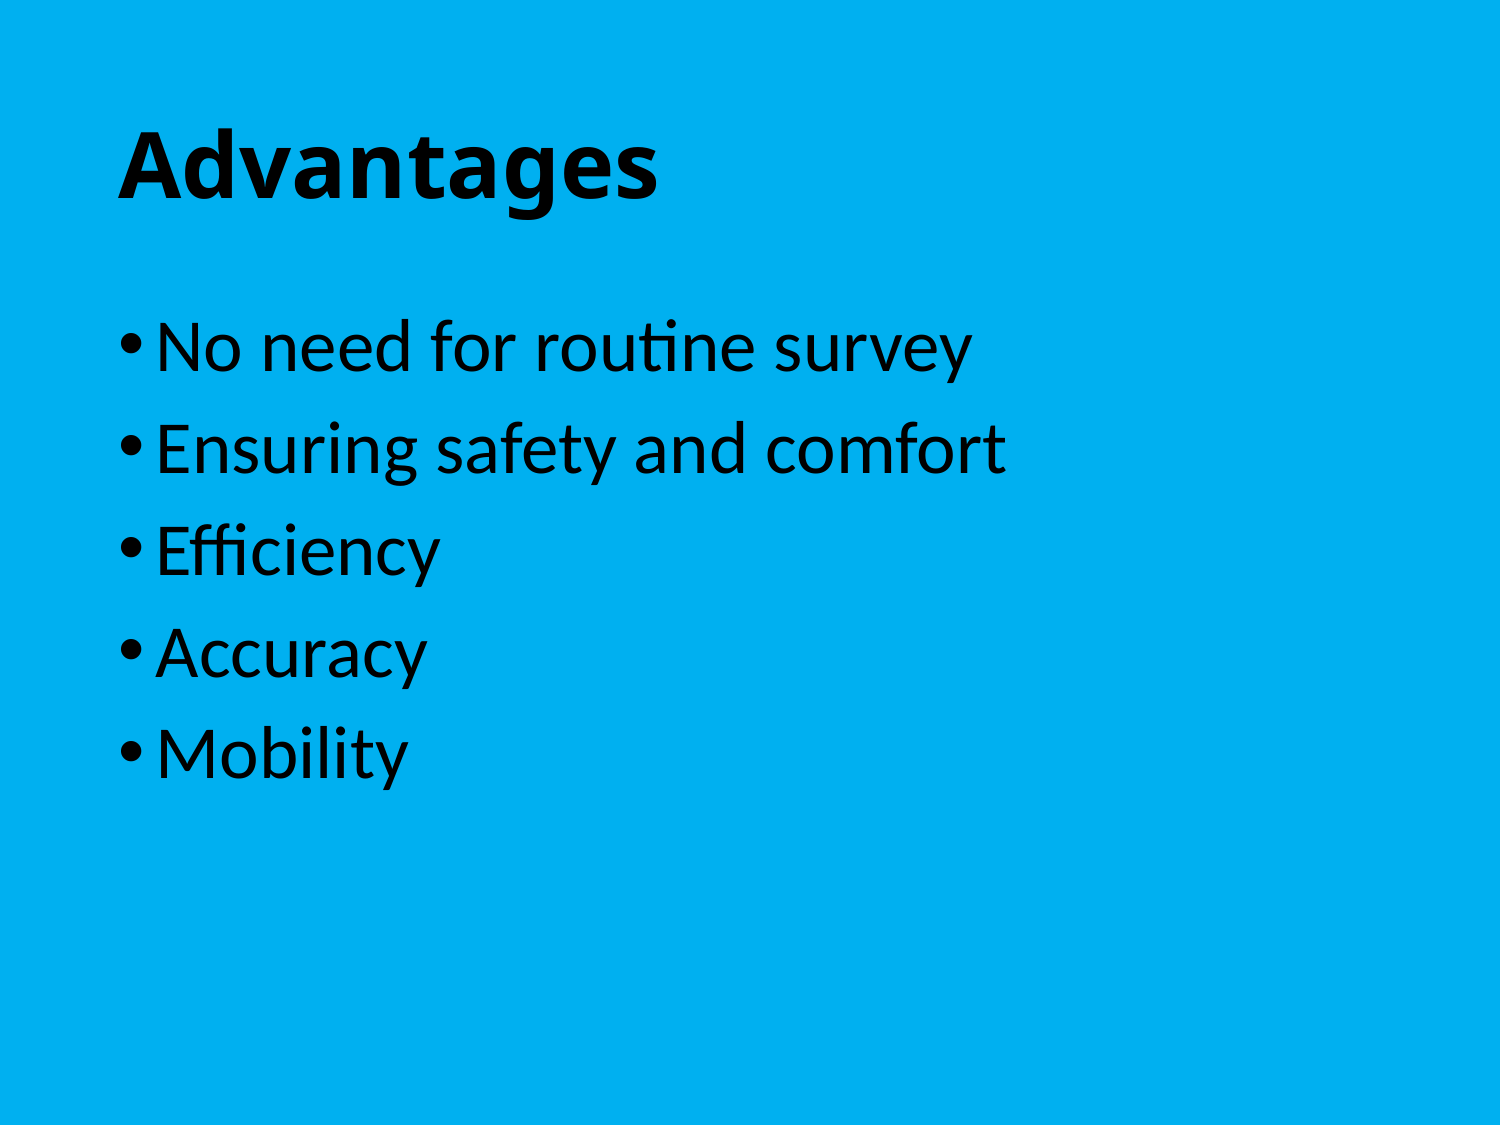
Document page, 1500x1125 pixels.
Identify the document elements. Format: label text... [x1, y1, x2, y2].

list No need for routine survey Ensuring safety and comfort Efficiency Accuracy Mobility [103, 299, 1397, 1014]
title Advantages [103, 59, 1397, 278]
